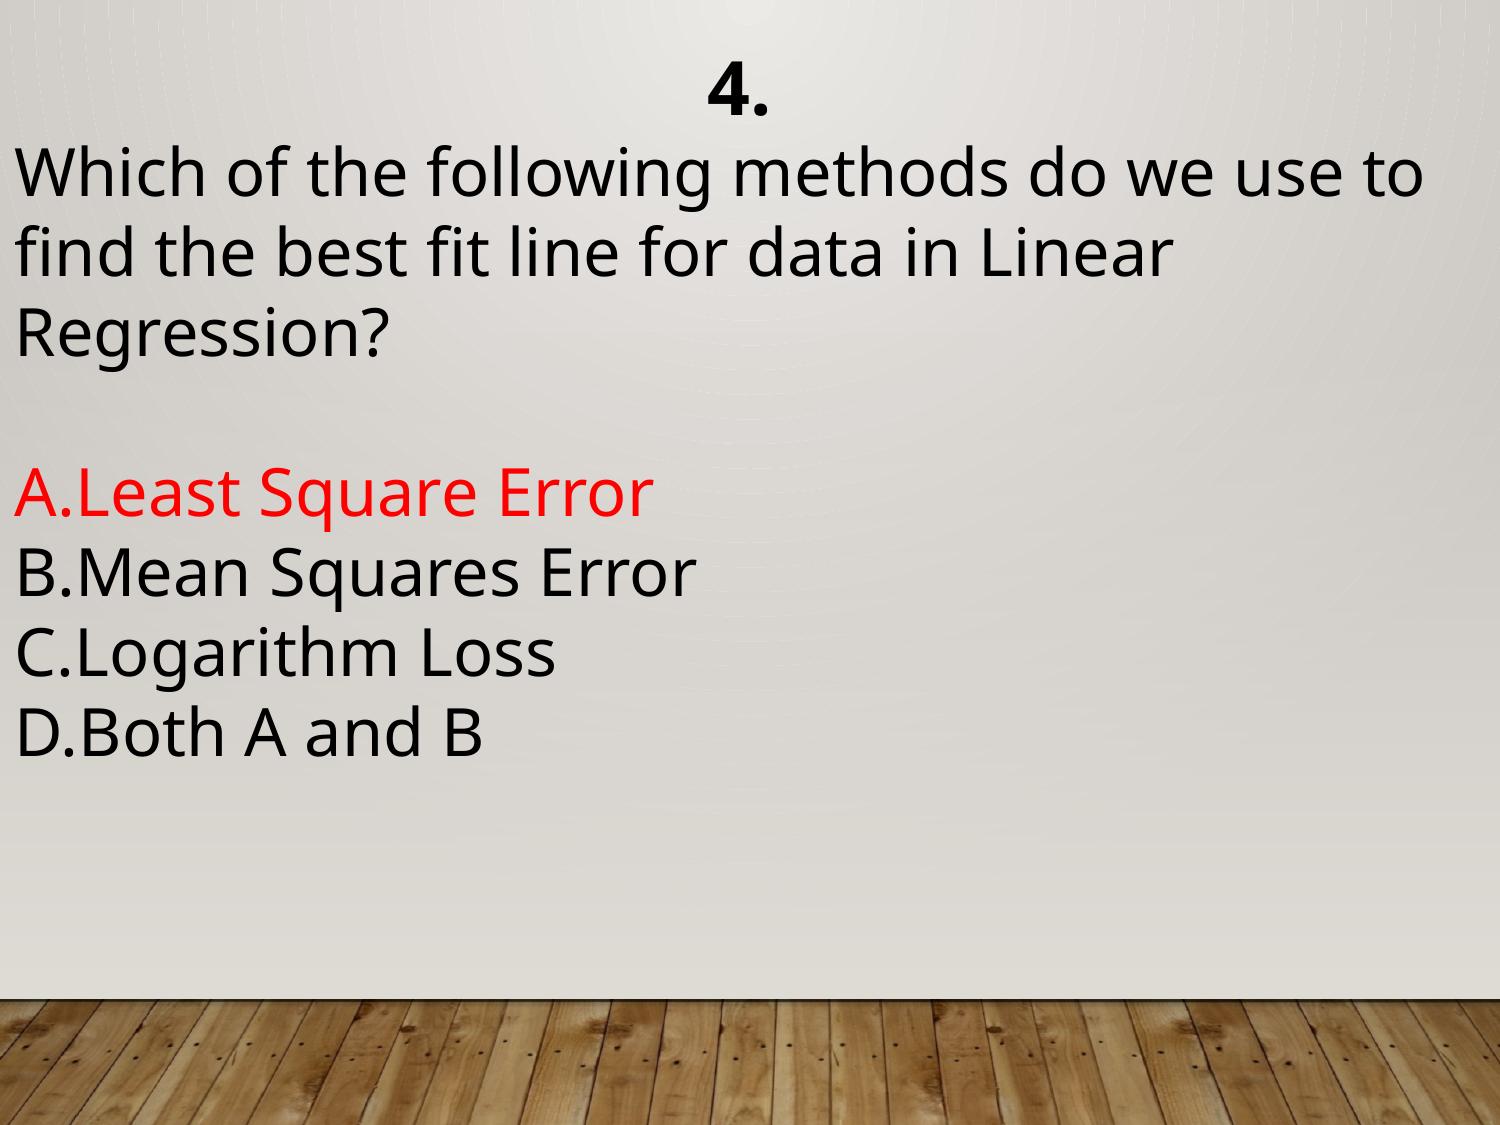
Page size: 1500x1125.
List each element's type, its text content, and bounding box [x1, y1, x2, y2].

picture [0, 999, 1500, 1125]
text_box 4. Which of the following methods do we use to find the best fit line for data in Linear Regression? Least Square Error Mean Squares Error Logarithm Loss Both A and B [0, 26, 1500, 778]
